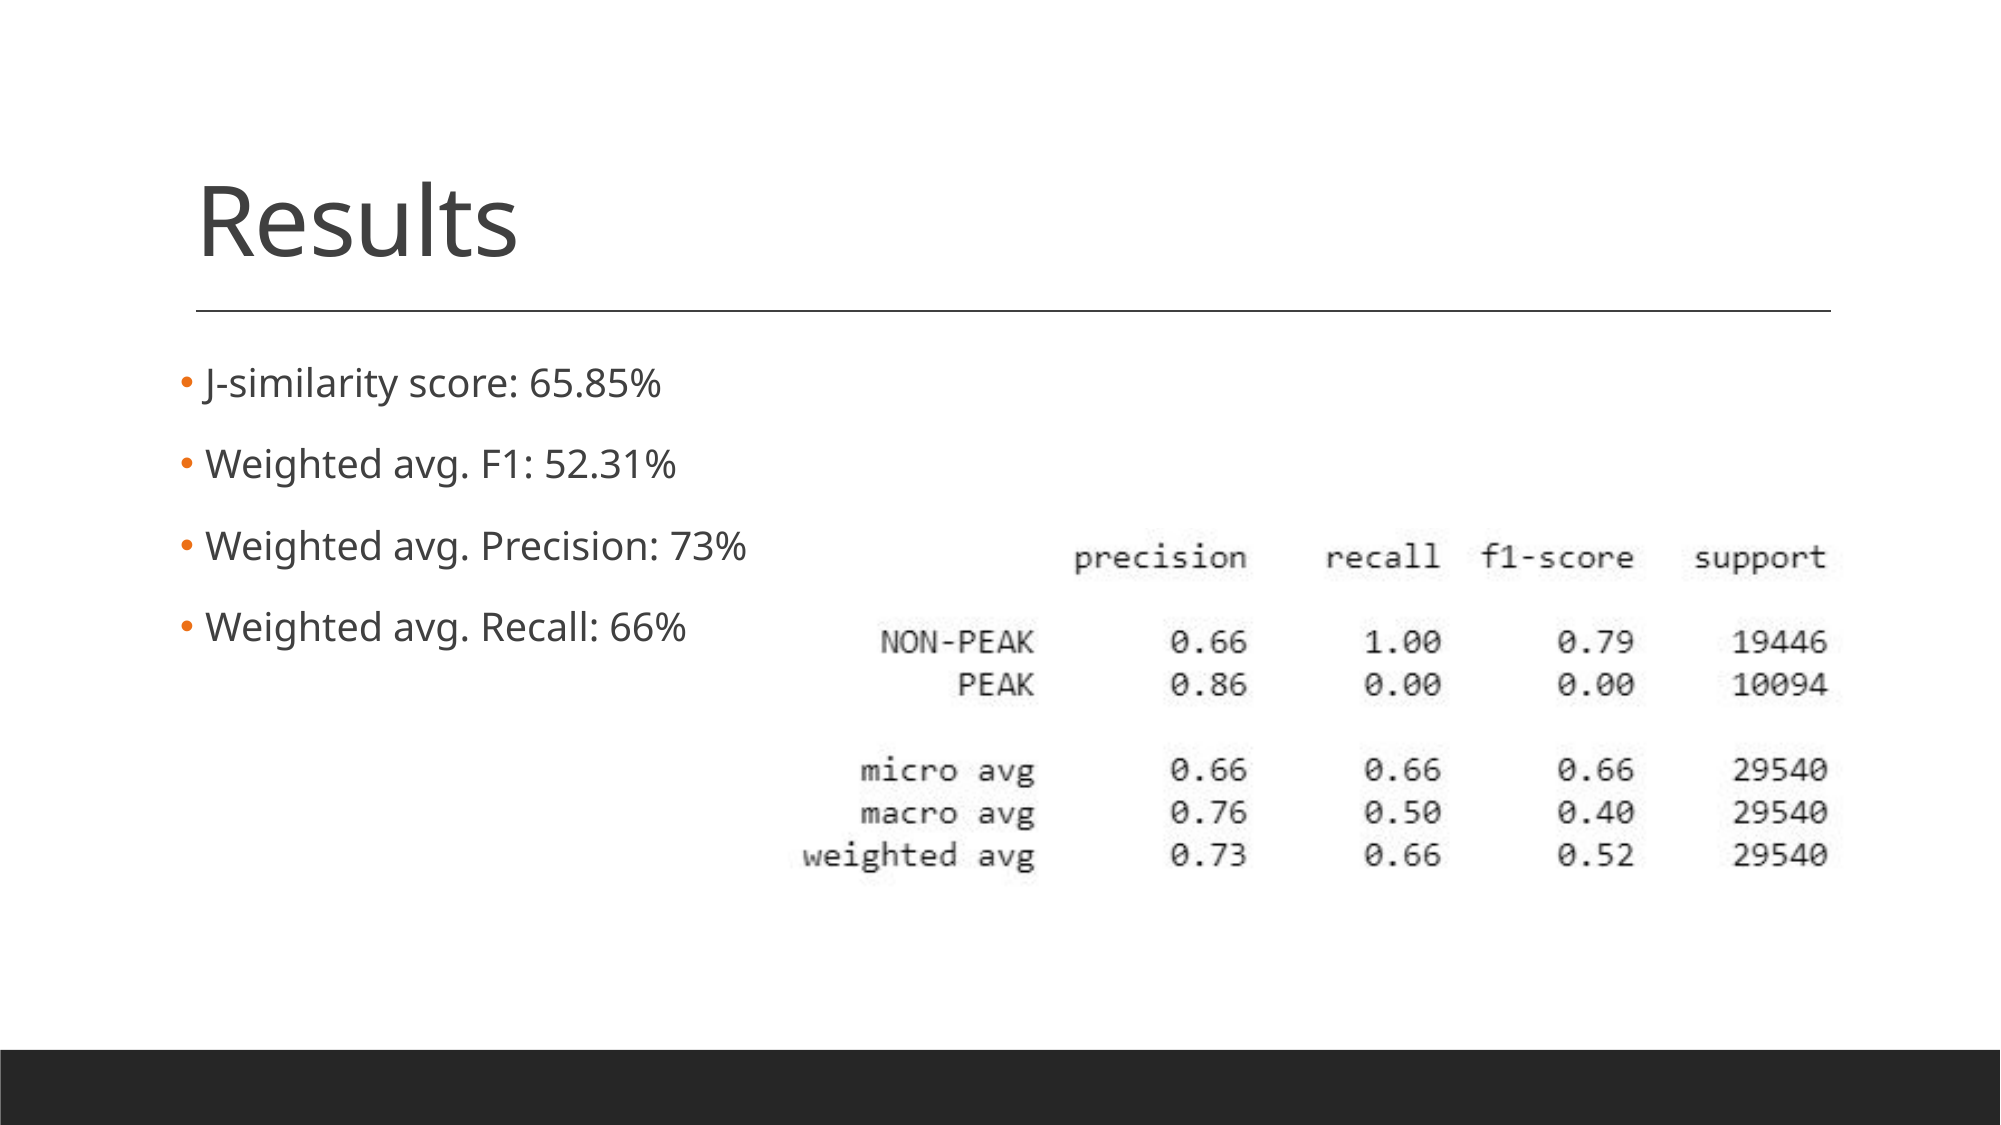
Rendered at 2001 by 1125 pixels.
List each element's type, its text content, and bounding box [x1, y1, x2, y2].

title Results [180, 47, 1830, 285]
picture [753, 528, 1900, 927]
list J-similarity score: 65.85% Weighted avg. F1: 52.31% Weighted avg. Precision: 73% Weighted avg. Recall: 66% [180, 345, 1830, 963]
